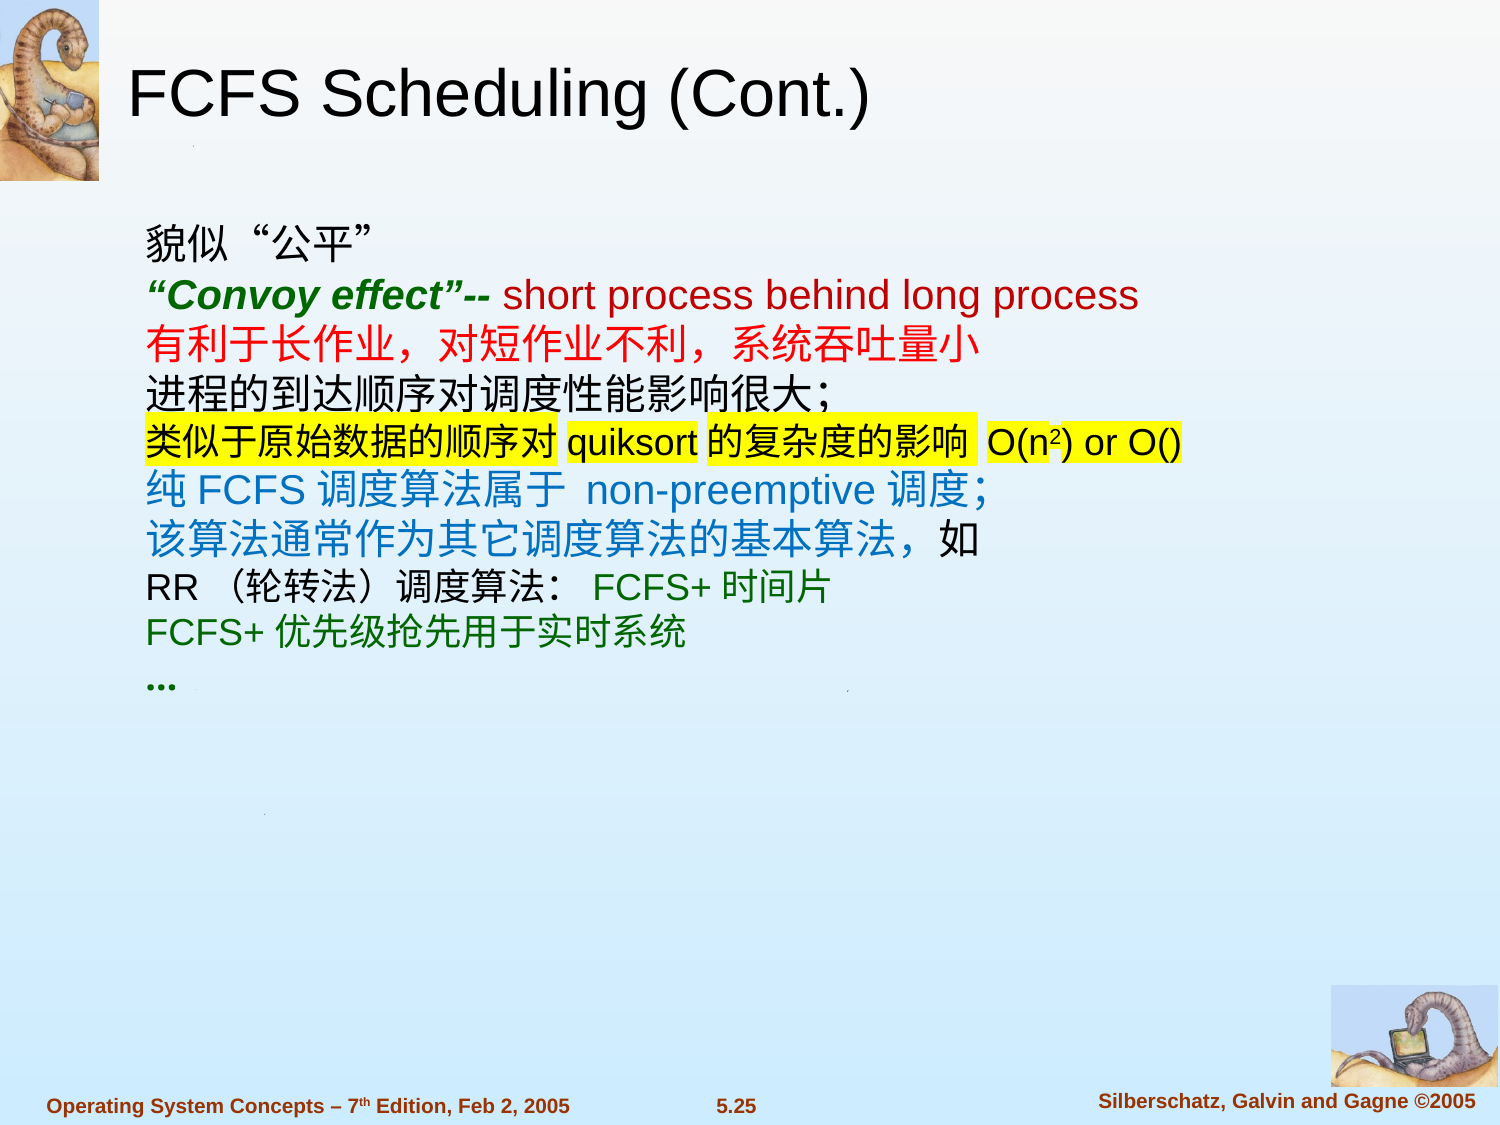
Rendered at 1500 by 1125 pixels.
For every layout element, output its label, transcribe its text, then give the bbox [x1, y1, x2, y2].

picture [0, 0, 99, 181]
title FCFS Scheduling (Cont.) [112, 37, 1438, 138]
picture [1331, 985, 1498, 1087]
